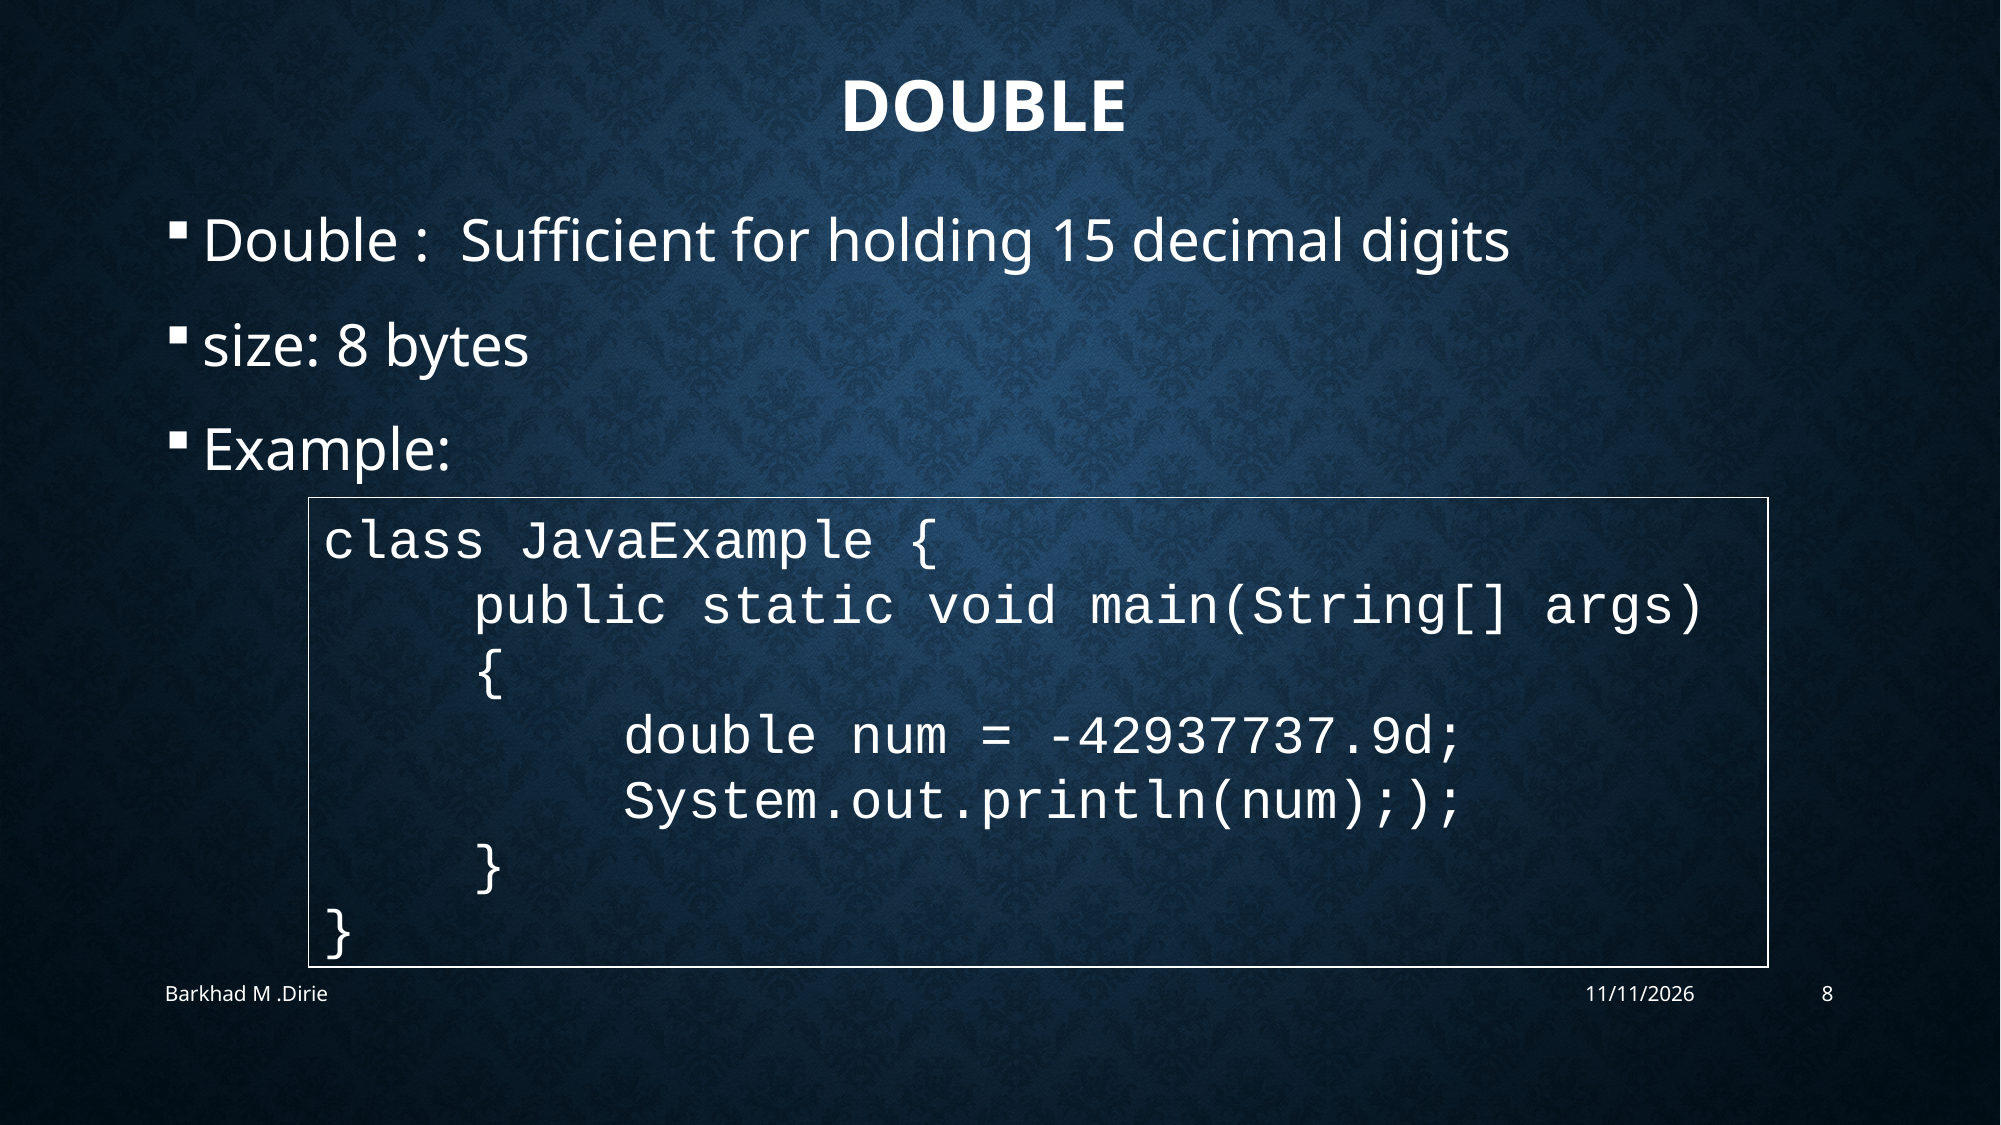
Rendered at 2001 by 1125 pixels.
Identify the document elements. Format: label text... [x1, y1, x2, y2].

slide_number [1259, 967, 1710, 1025]
footer Barkhad M .Dirie [149, 965, 1245, 1025]
title Double [134, 0, 1833, 218]
list Double : Sufficient for holding 15 decimal digits size: 8 bytes Example: [149, 181, 1849, 788]
slide_number 8 [1724, 965, 1849, 1025]
text_box class JavaExample { public static void main(String[] args) { double num = -42937737.9d; System.out.println(num);); } } [308, 497, 1769, 967]
